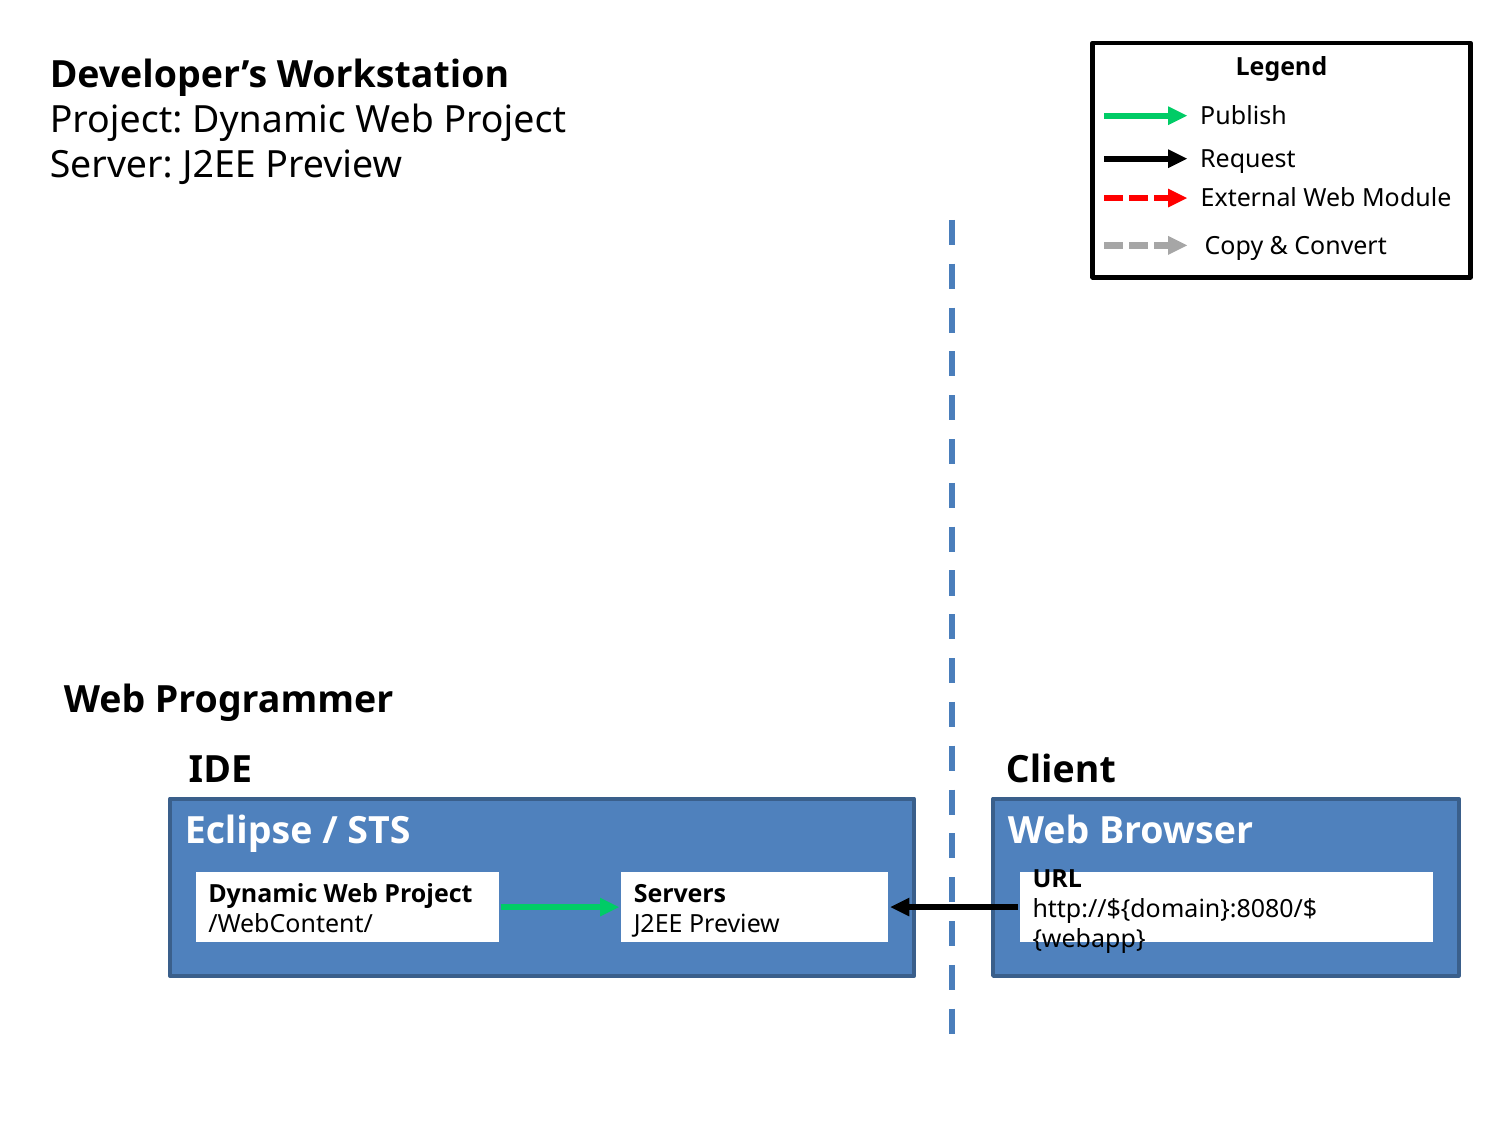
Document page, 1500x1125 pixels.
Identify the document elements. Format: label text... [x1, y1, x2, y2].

text_box Eclipse / STS [168, 797, 916, 978]
text_box URL http://${domain}:8080/${webapp} [1016, 867, 1437, 947]
text_box Servers J2EE Preview [617, 867, 893, 947]
text_box Dynamic Web Project /WebContent/ [192, 867, 503, 947]
text_box Web Browser [991, 797, 1461, 978]
text_box Web Programmer [49, 667, 409, 727]
text_box Client [991, 738, 1131, 798]
text_box Developer’s Workstation Project: Dynamic Web Project Server: J2EE Preview [34, 42, 582, 193]
text_box IDE [173, 738, 267, 798]
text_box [1092, 42, 1471, 278]
